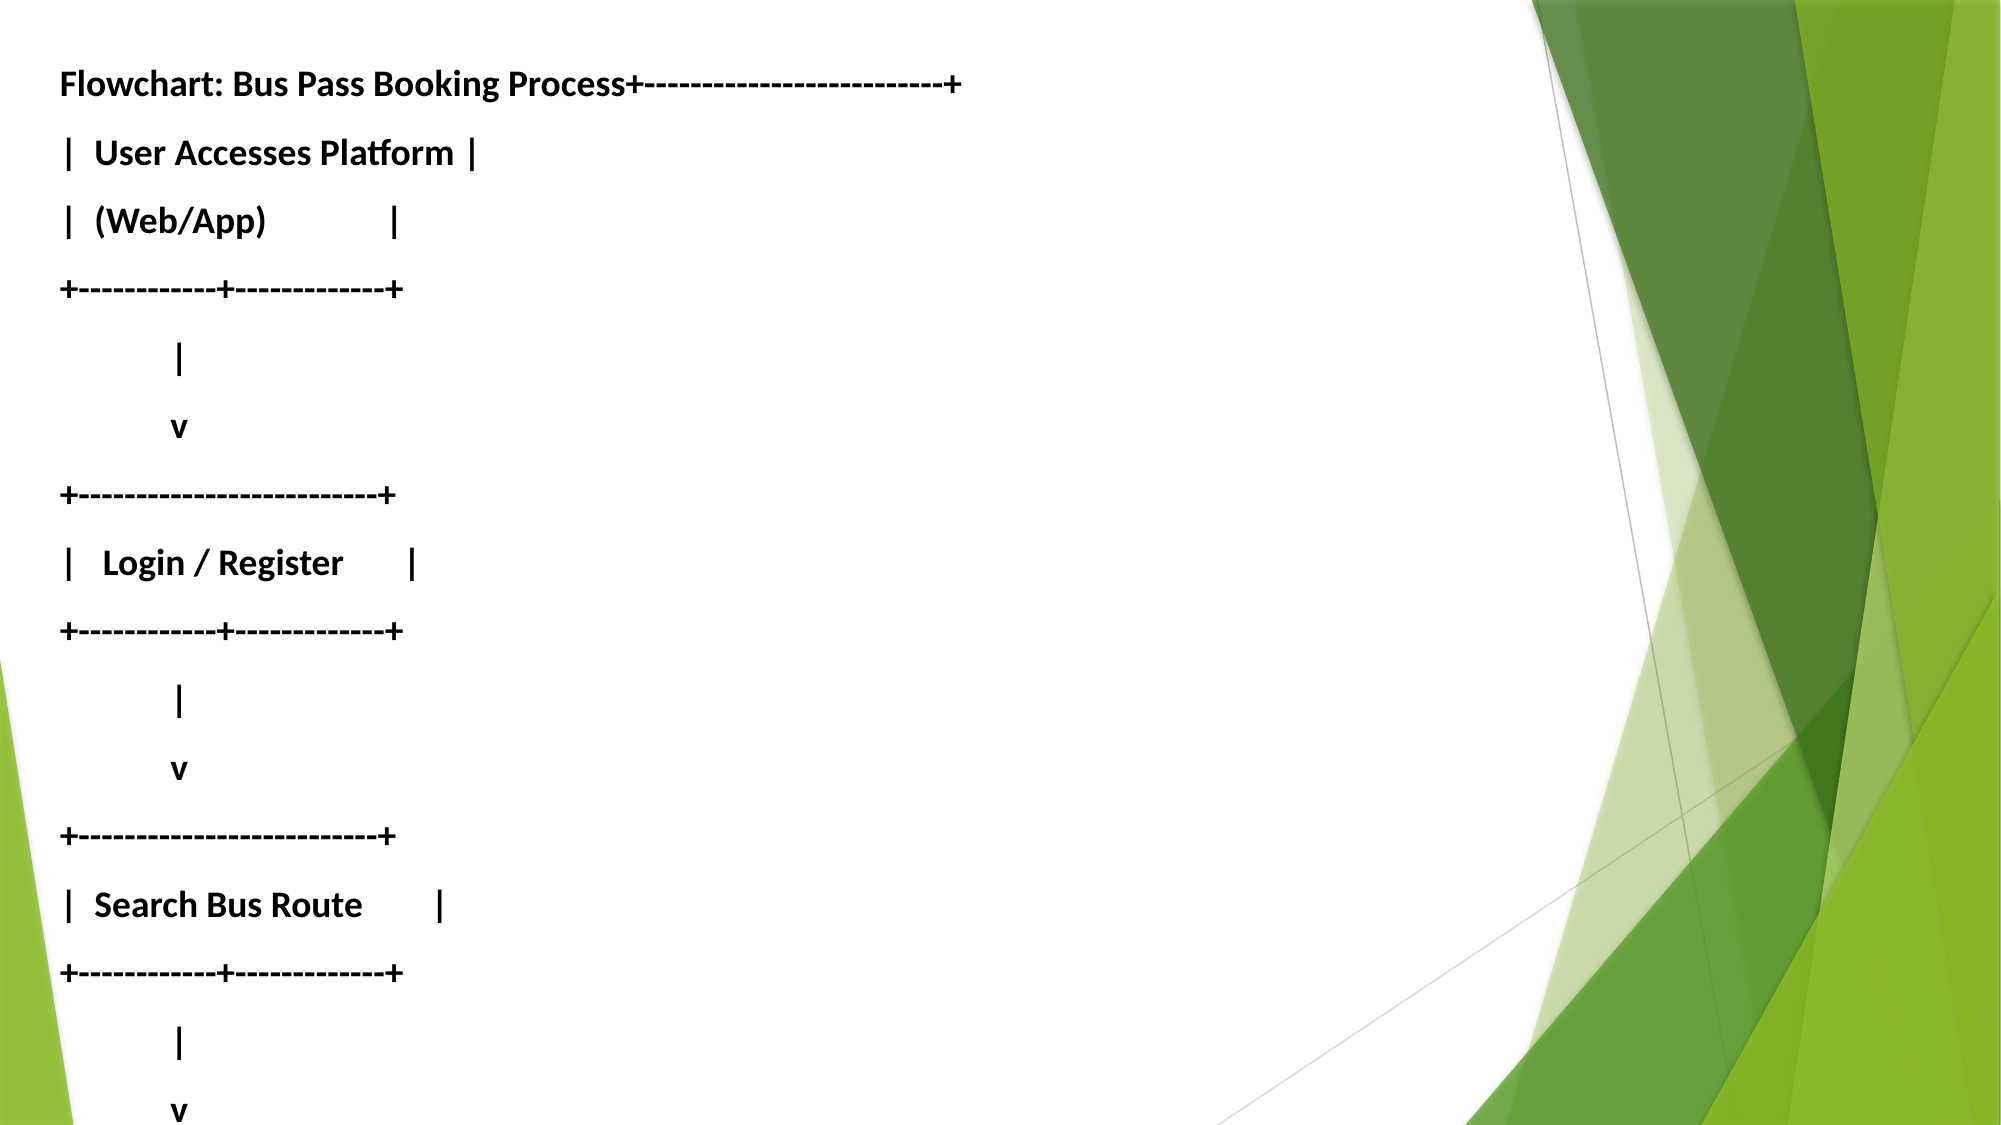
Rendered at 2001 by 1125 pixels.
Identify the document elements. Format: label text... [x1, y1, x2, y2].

text_box Flowchart: Bus Pass Booking Process+--------------------------+ | User Accesses Platform | | (Web/App) | +------------+-------------+ | v +--------------------------+ | Login / Register | +------------+-------------+ | v +--------------------------+ | Search Bus Route | +------------+-------------+ | v [45, 45, 1579, 1125]
